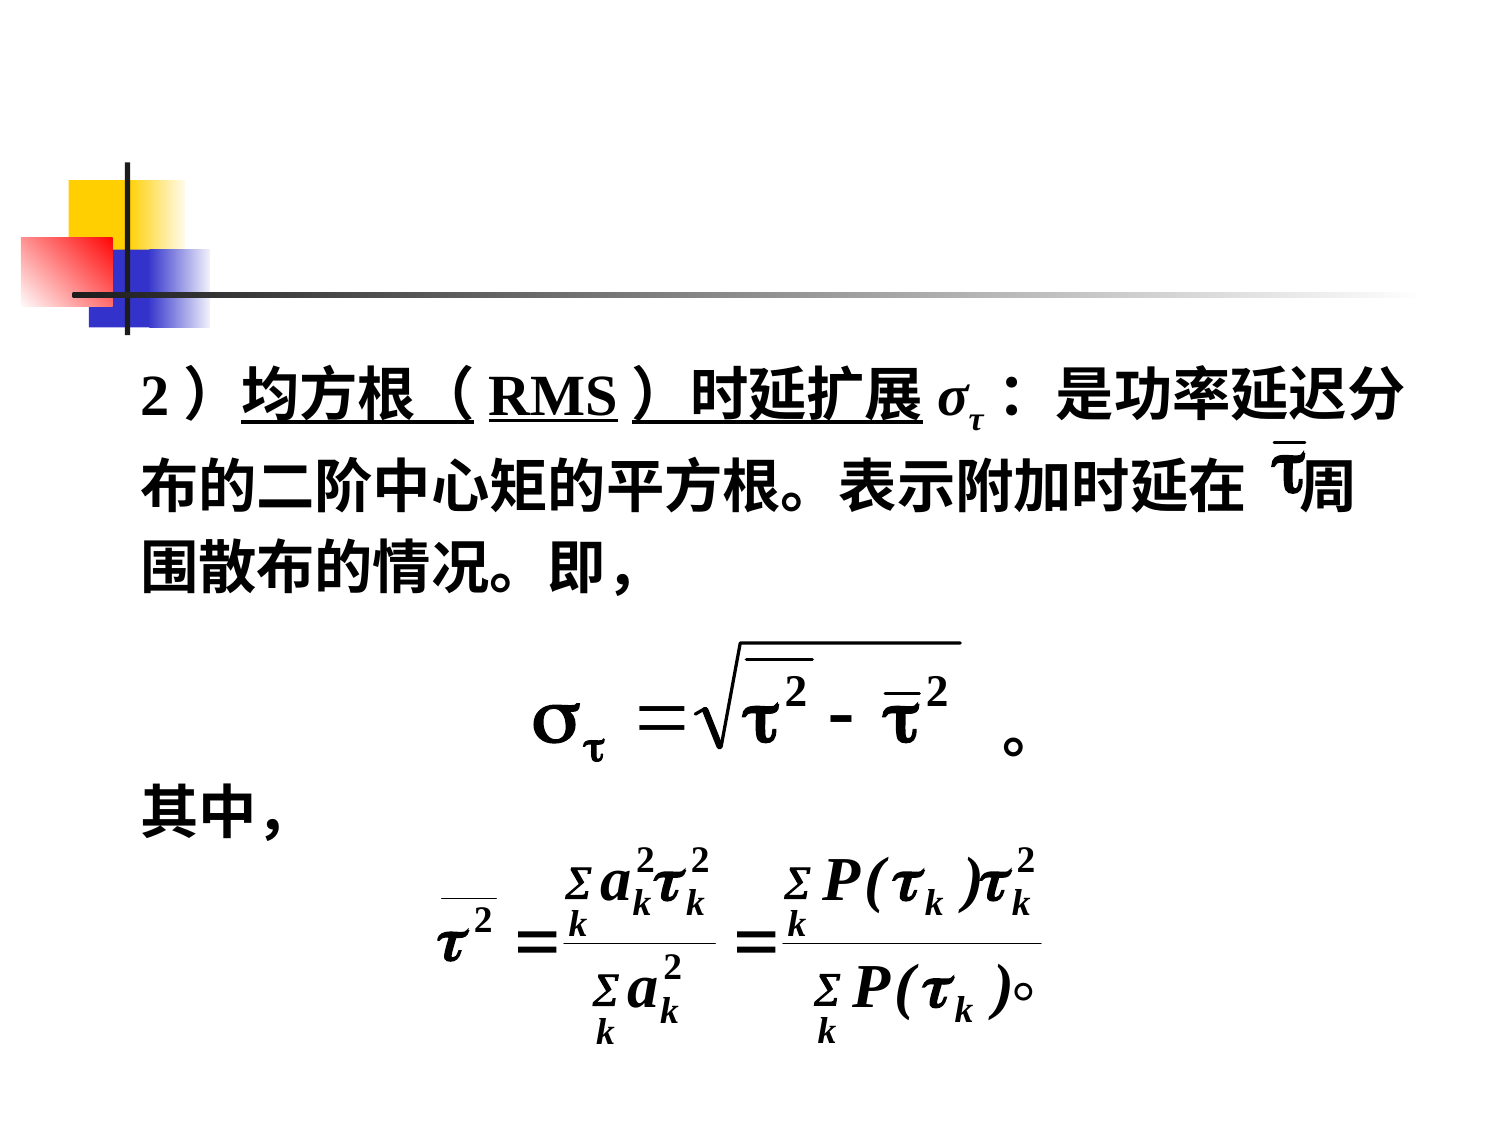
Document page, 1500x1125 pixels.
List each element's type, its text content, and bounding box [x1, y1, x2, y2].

list 2）均方根（RMS）时延扩展στ：是功率延迟分 布的二阶中心矩的平方根。表示附加时延在 周 围散布的情况。即， 。 其中， 。 [124, 349, 1426, 1063]
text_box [437, 837, 1047, 1051]
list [1262, 424, 1322, 513]
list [521, 624, 976, 781]
